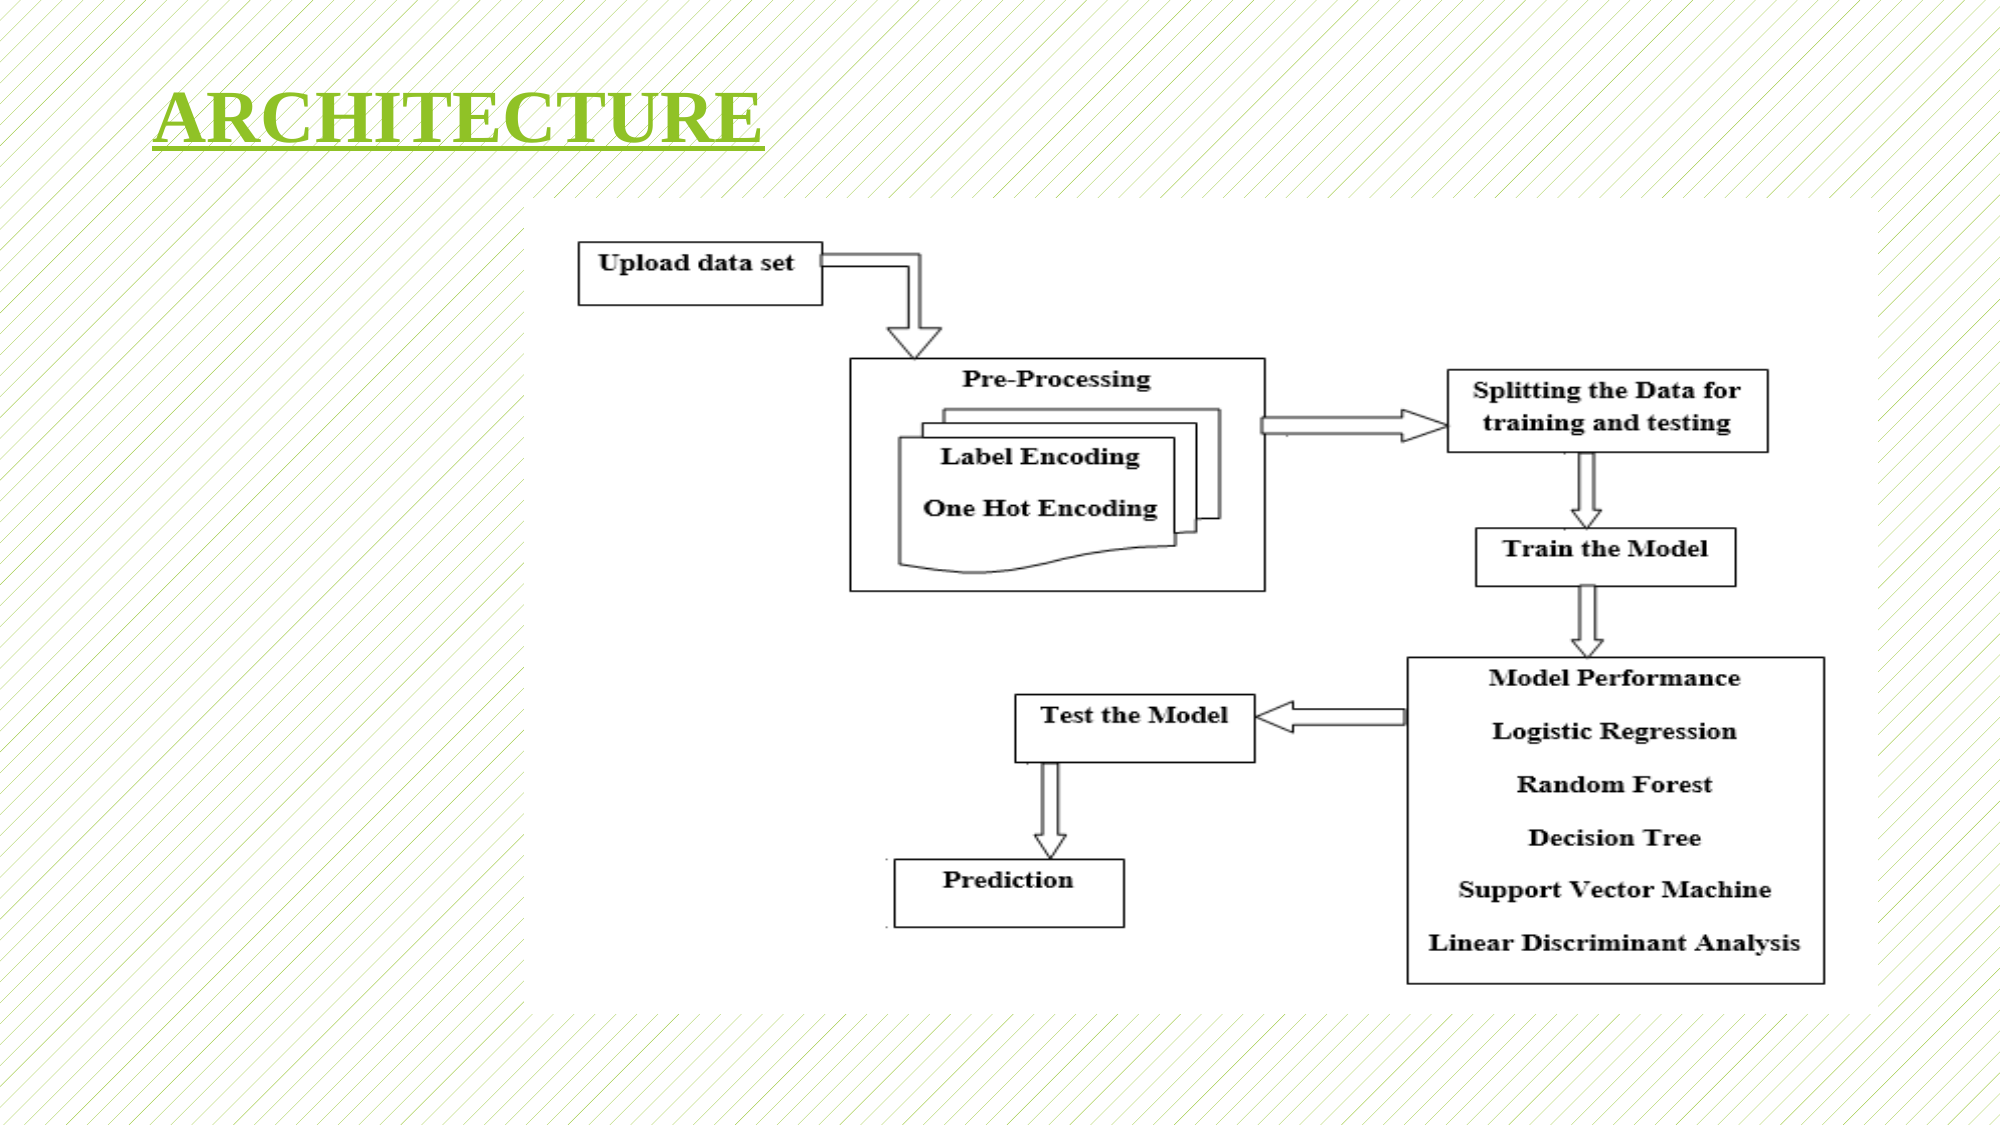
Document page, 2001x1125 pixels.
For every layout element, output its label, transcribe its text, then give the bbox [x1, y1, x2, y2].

title ARCHITECTURE [137, 59, 1863, 199]
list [523, 197, 1879, 1014]
